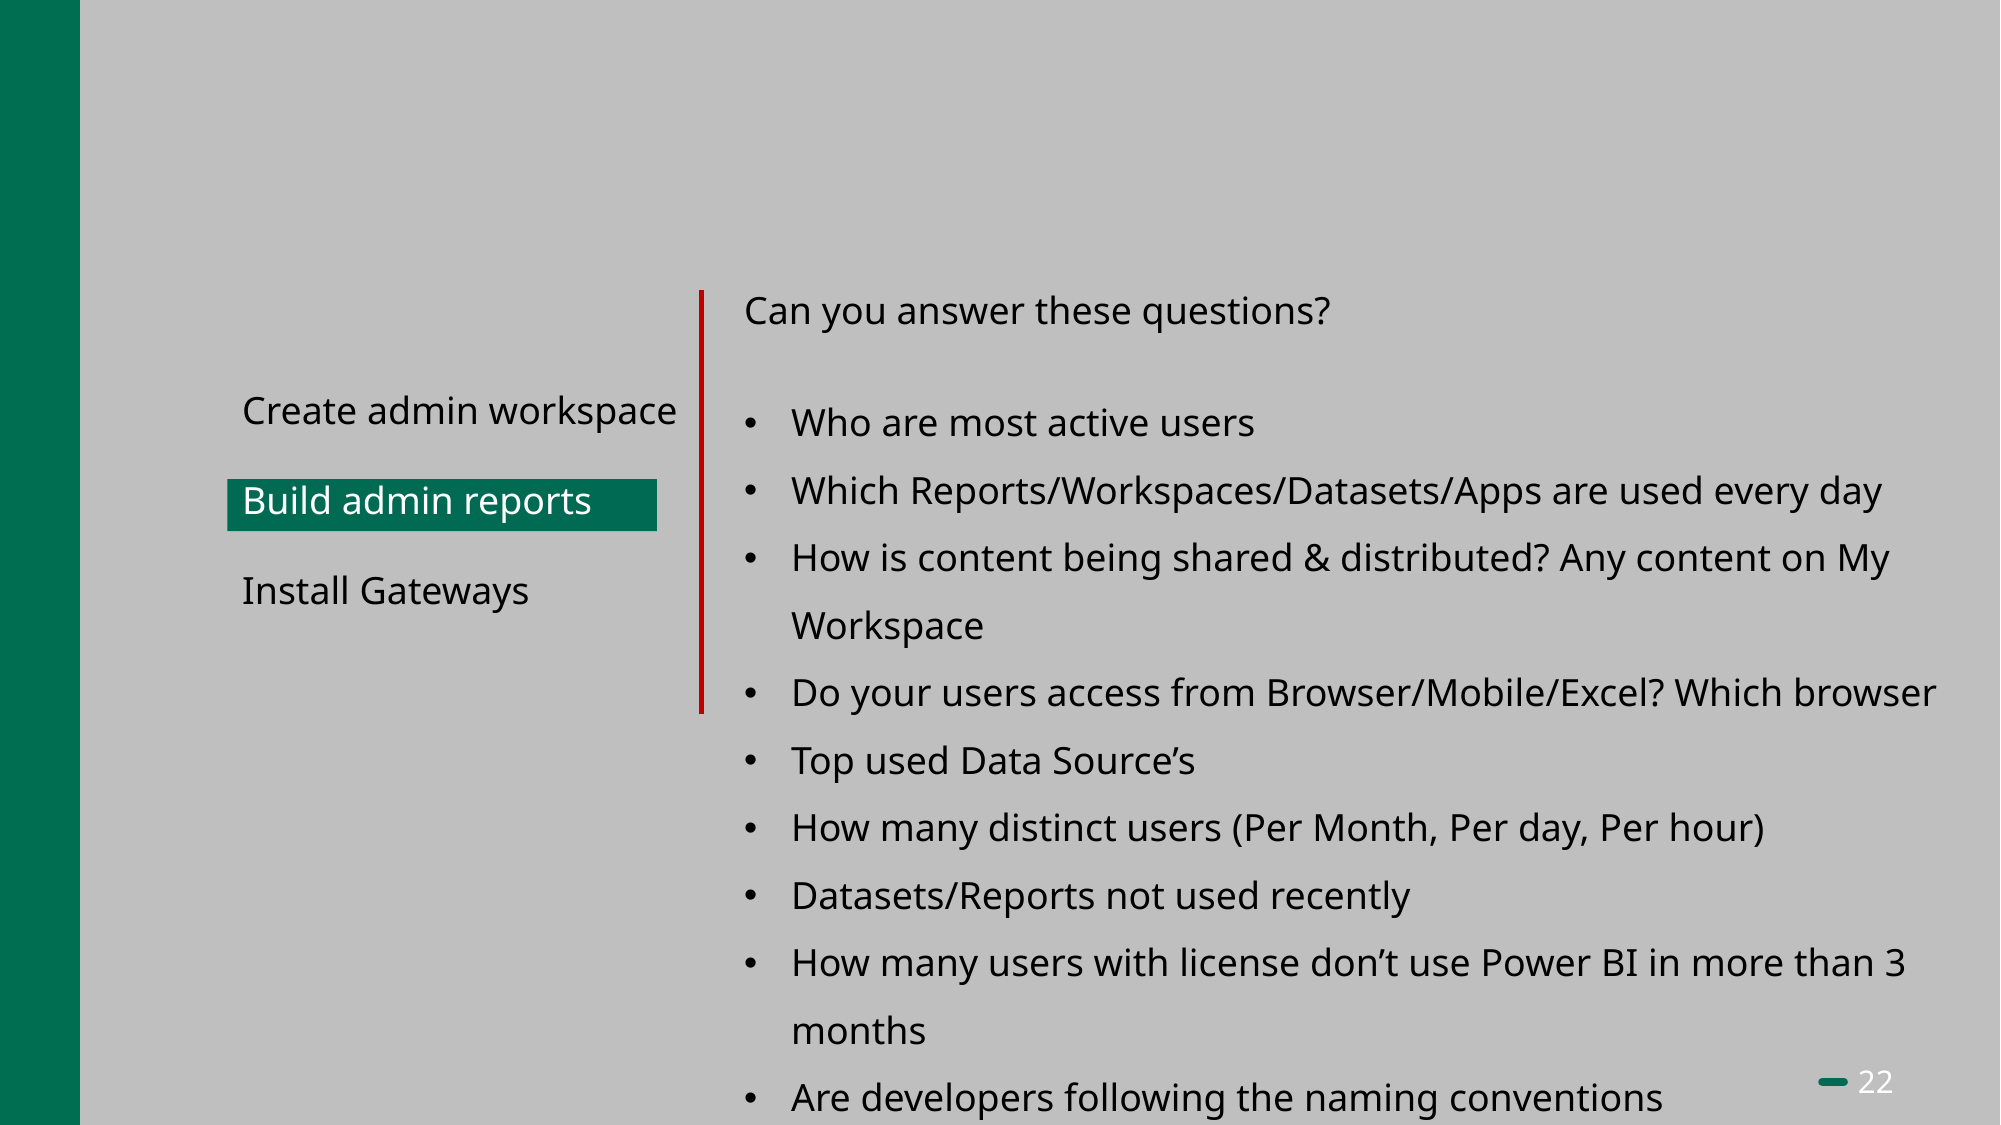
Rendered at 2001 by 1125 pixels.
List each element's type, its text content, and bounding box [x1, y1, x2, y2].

text_box Can you answer these questions? Who are most active users Which Reports/Workspaces/Datasets/Apps are used every day How is content being shared & distributed? Any content on My Workspace Do your users access from Browser/Mobile/Excel? Which browser Top used Data Source’s How many distinct users (Per Month, Per day, Per hour) Datasets/Reports not used recently How many users with license don’t use Power BI in more than 3 months Are developers following the naming conventions [729, 279, 2000, 1125]
text_box Create admin workspace Build admin reports Install Gateways [227, 289, 701, 665]
